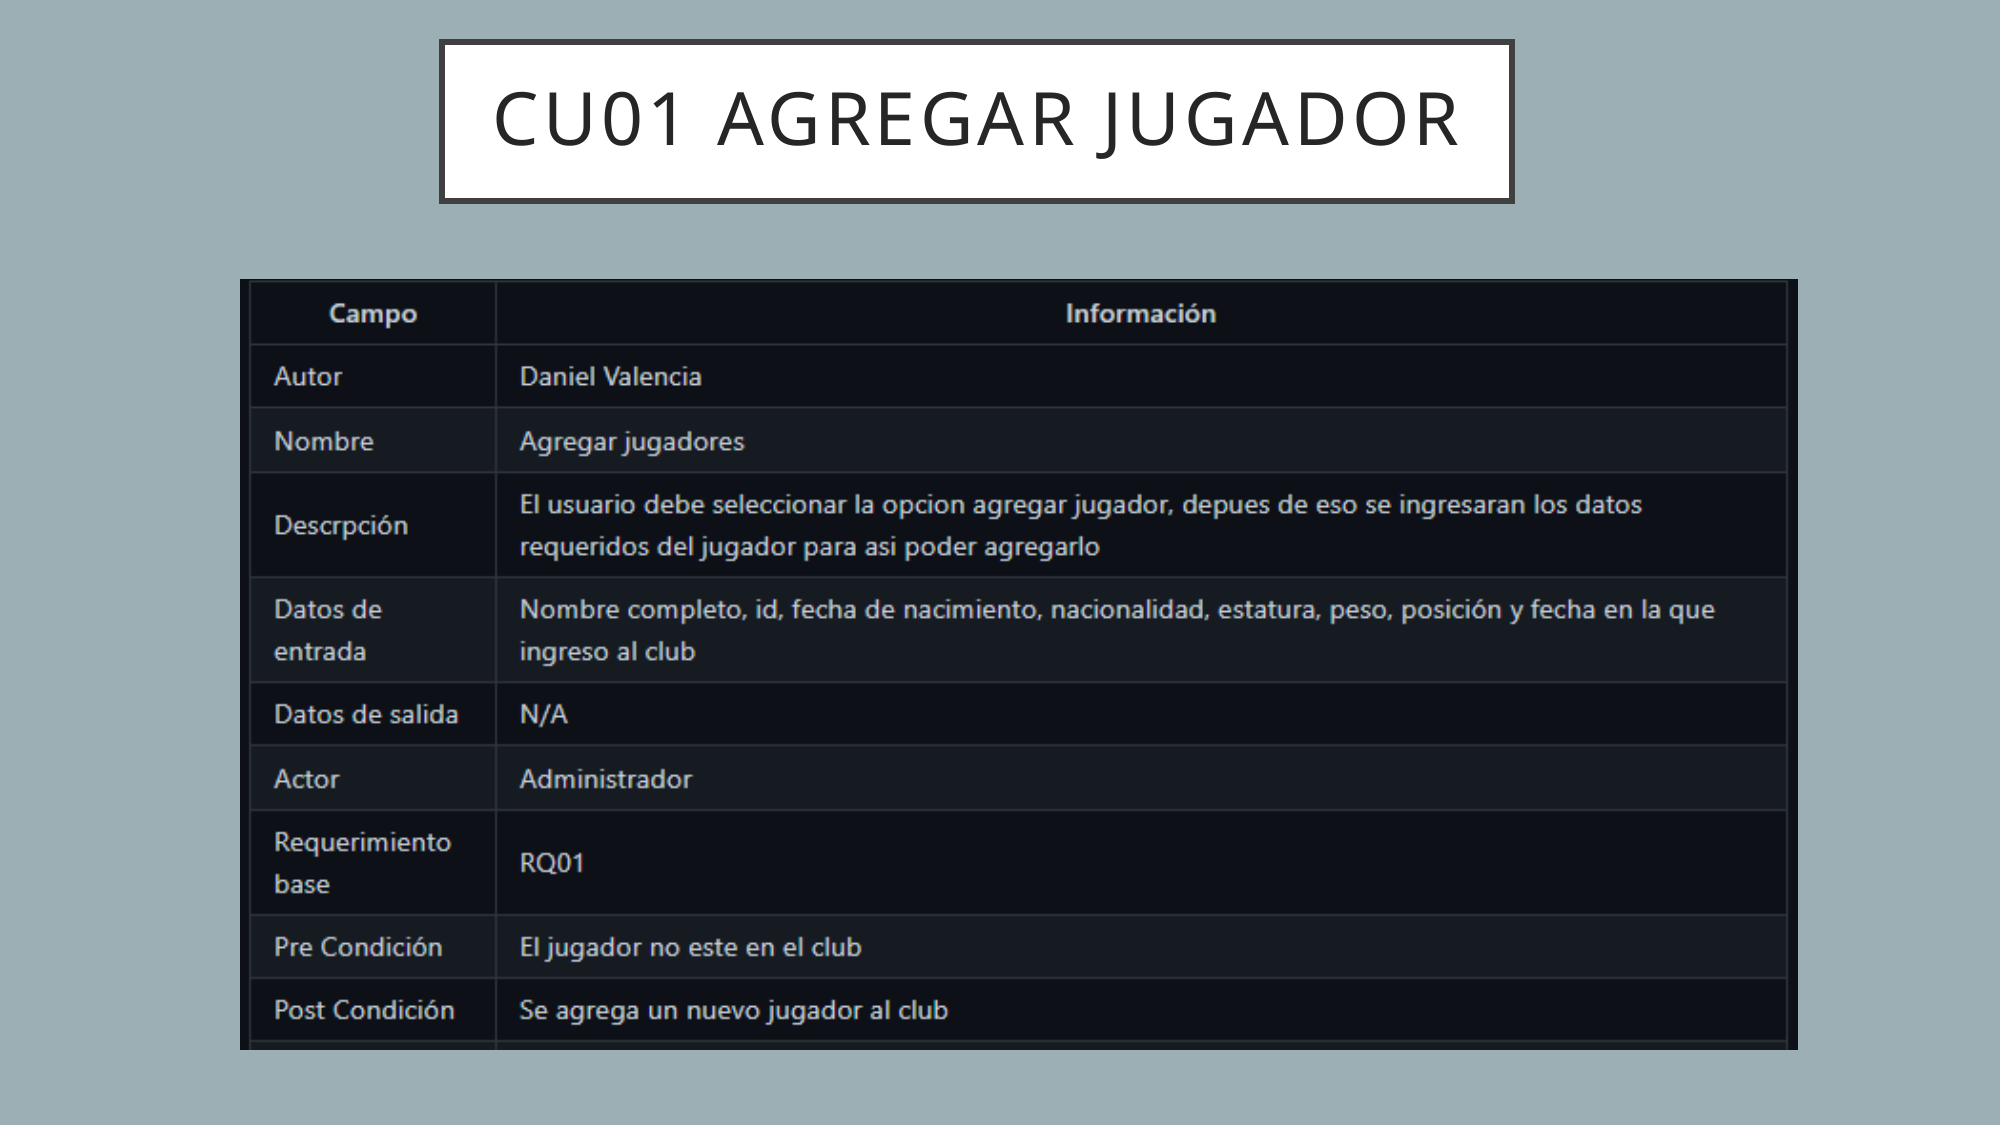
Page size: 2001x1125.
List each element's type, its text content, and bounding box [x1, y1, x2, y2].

picture [240, 279, 1798, 1050]
title Cu01 agregar jugador [439, 39, 1515, 204]
